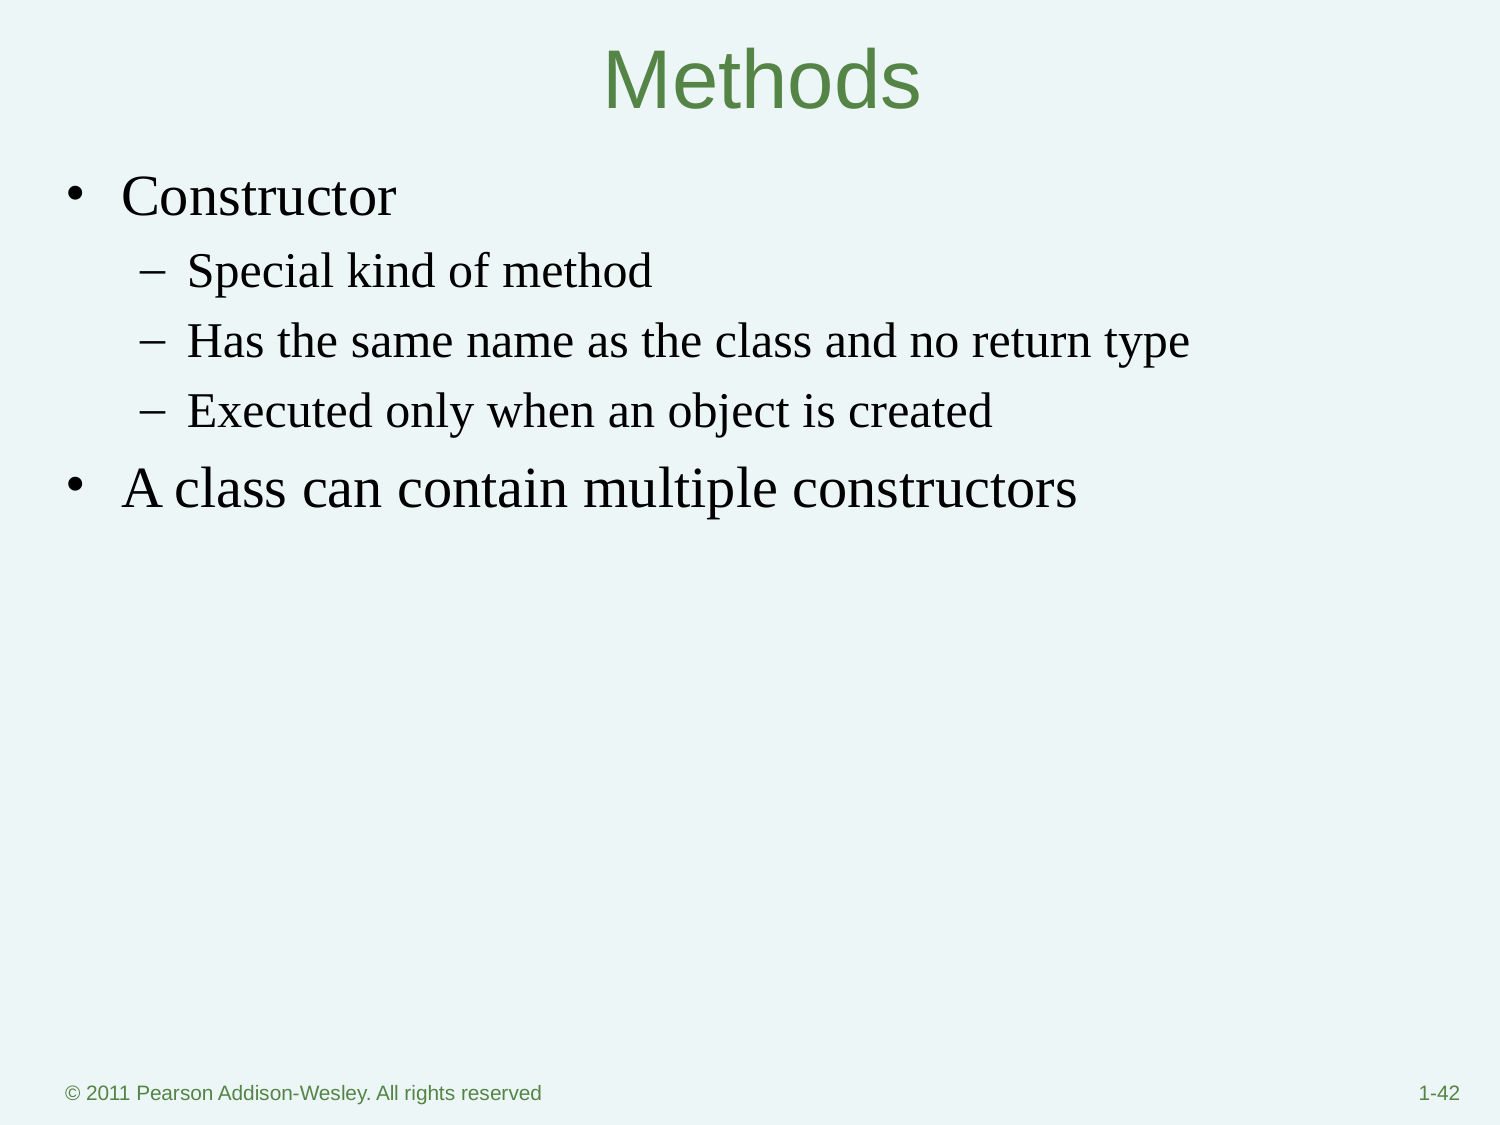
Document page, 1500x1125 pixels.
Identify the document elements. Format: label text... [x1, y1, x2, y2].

list Constructor Special kind of method Has the same name as the class and no return type Executed only when an object is created A class can contain multiple constructors [50, 149, 1475, 1038]
text_box © 2011 Pearson Addison-Wesley. All rights reserved [50, 1062, 625, 1113]
text_box 1-‹#› [1162, 1062, 1475, 1113]
title Methods [50, 37, 1475, 113]
